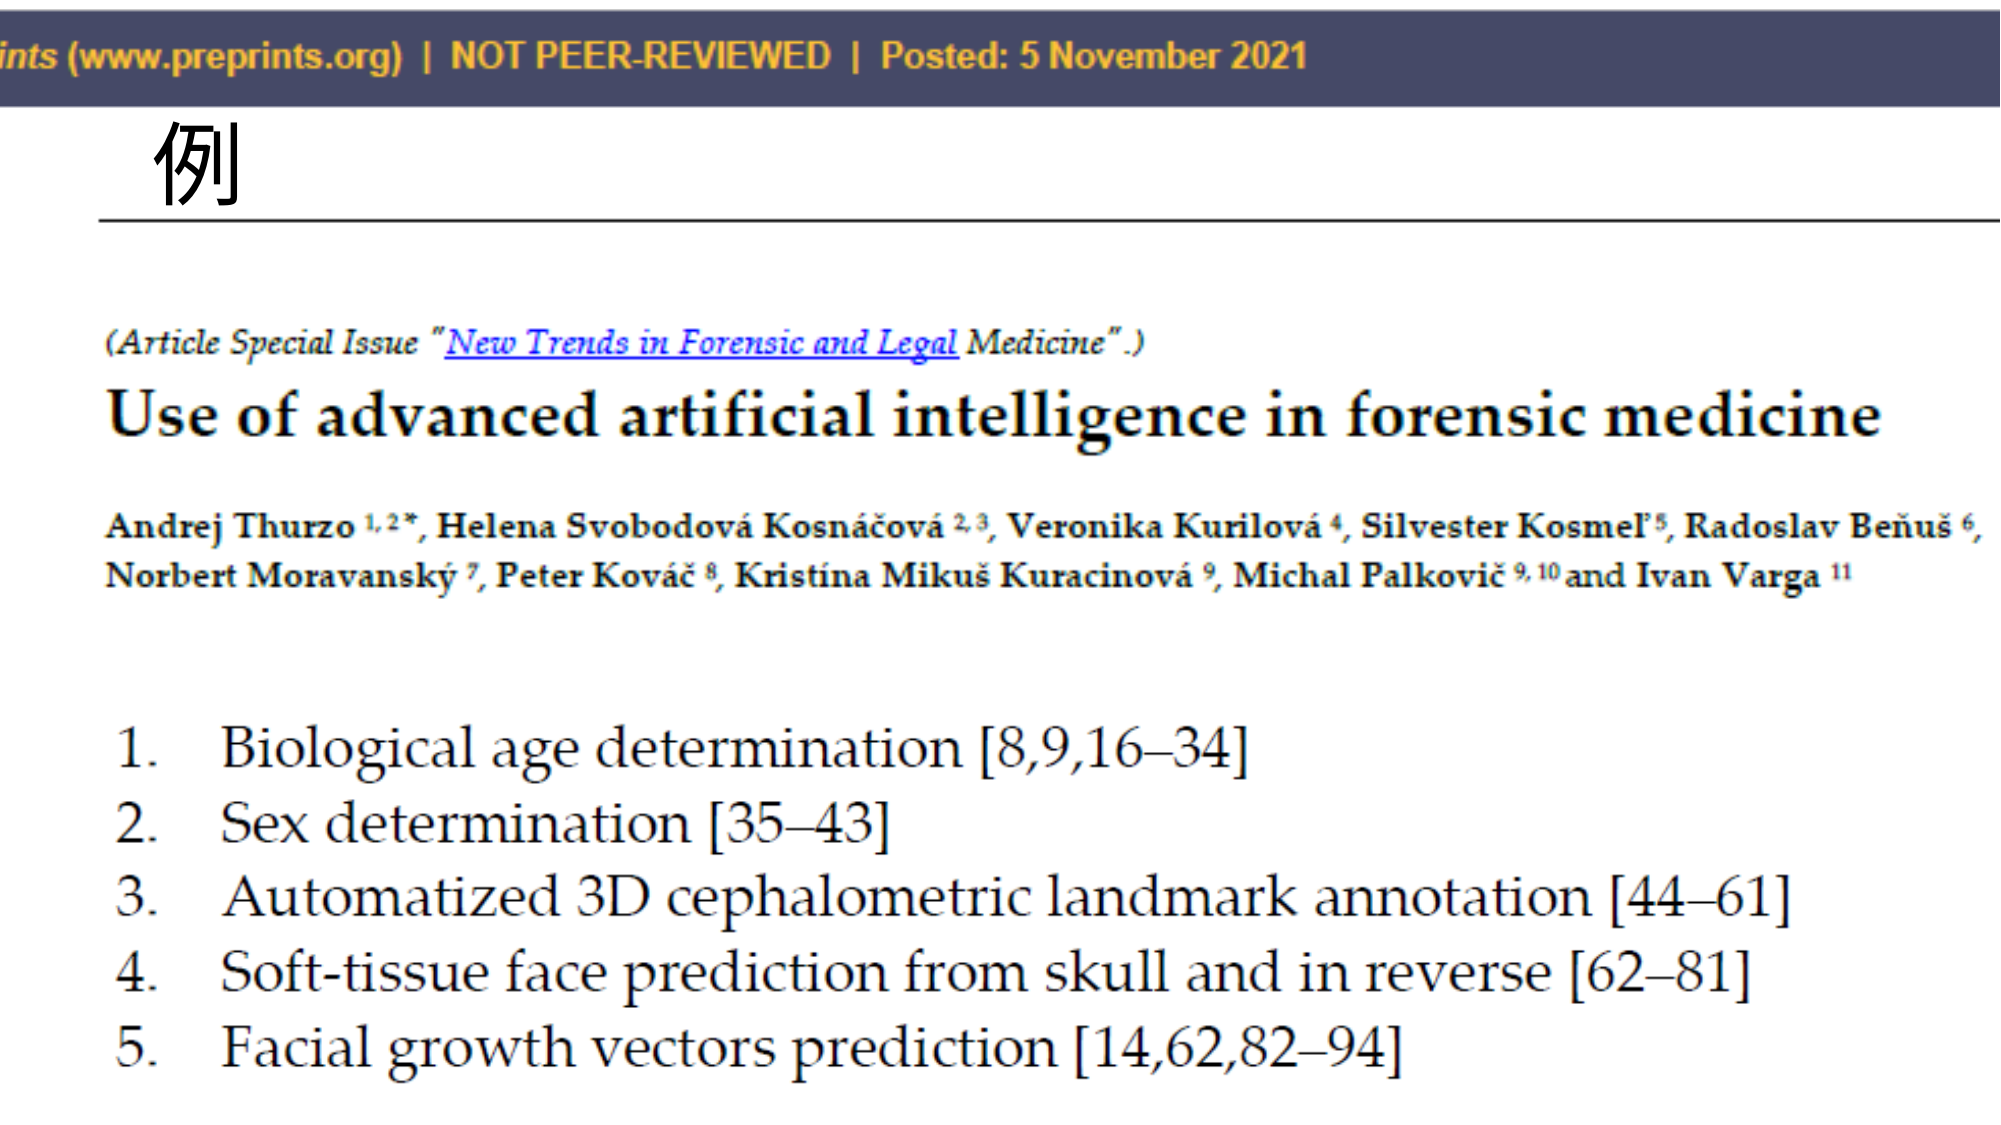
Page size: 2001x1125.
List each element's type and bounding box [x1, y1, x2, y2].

picture [0, 9, 2000, 640]
picture [102, 690, 1821, 1116]
